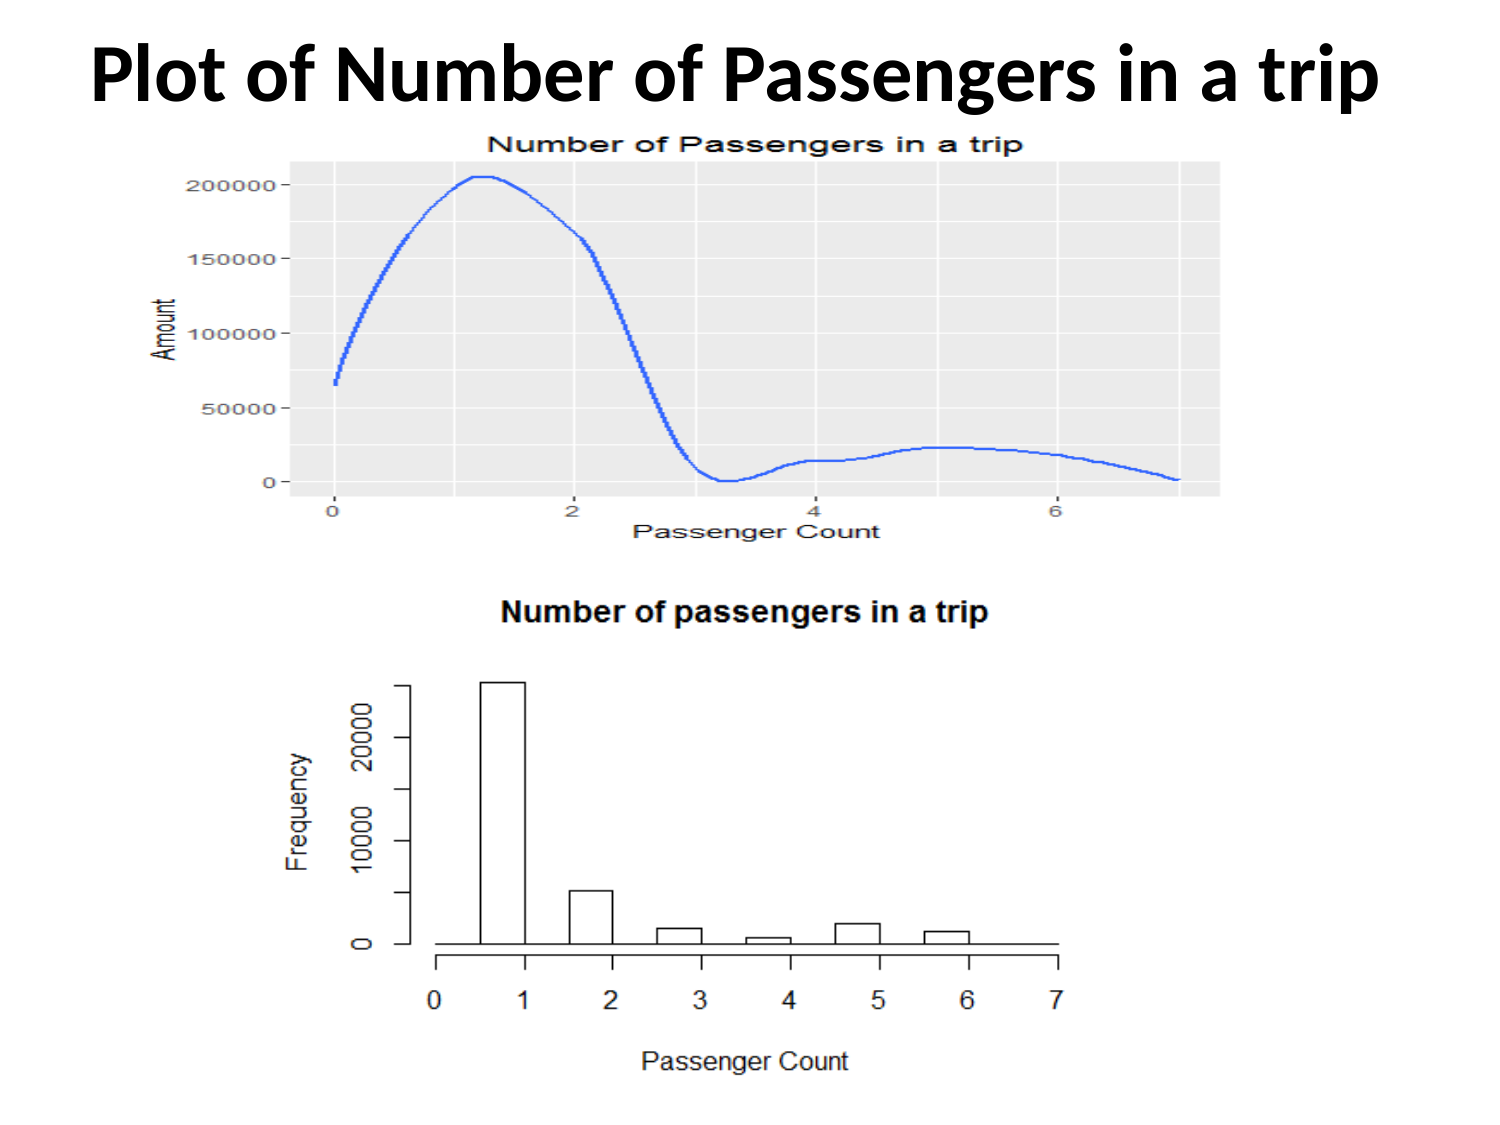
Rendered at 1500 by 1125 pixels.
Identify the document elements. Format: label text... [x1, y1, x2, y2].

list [124, 125, 1238, 551]
title Plot of Number of Passengers in a trip [75, 0, 1425, 138]
picture [275, 549, 1152, 1109]
